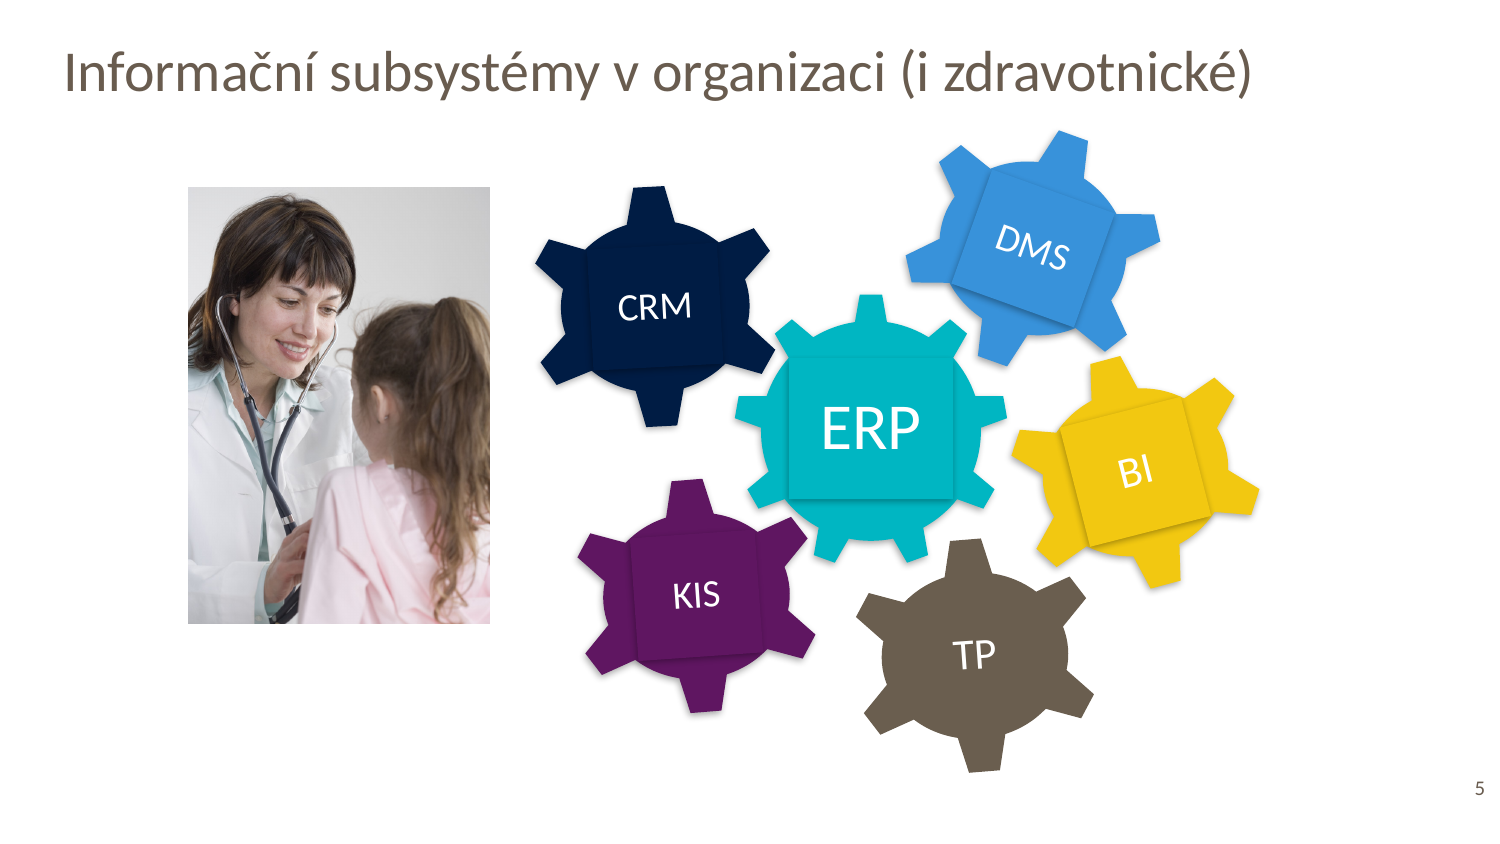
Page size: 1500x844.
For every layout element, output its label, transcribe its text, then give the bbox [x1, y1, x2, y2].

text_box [845, 536, 1105, 775]
slide_number 5 [1150, 764, 1500, 810]
title Informační subsystémy v organizaci (i zdravotnické) [48, 15, 1481, 120]
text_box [733, 293, 1009, 569]
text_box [1013, 353, 1265, 592]
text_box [567, 476, 826, 716]
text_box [523, 183, 787, 430]
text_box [901, 125, 1165, 351]
picture [188, 187, 491, 625]
